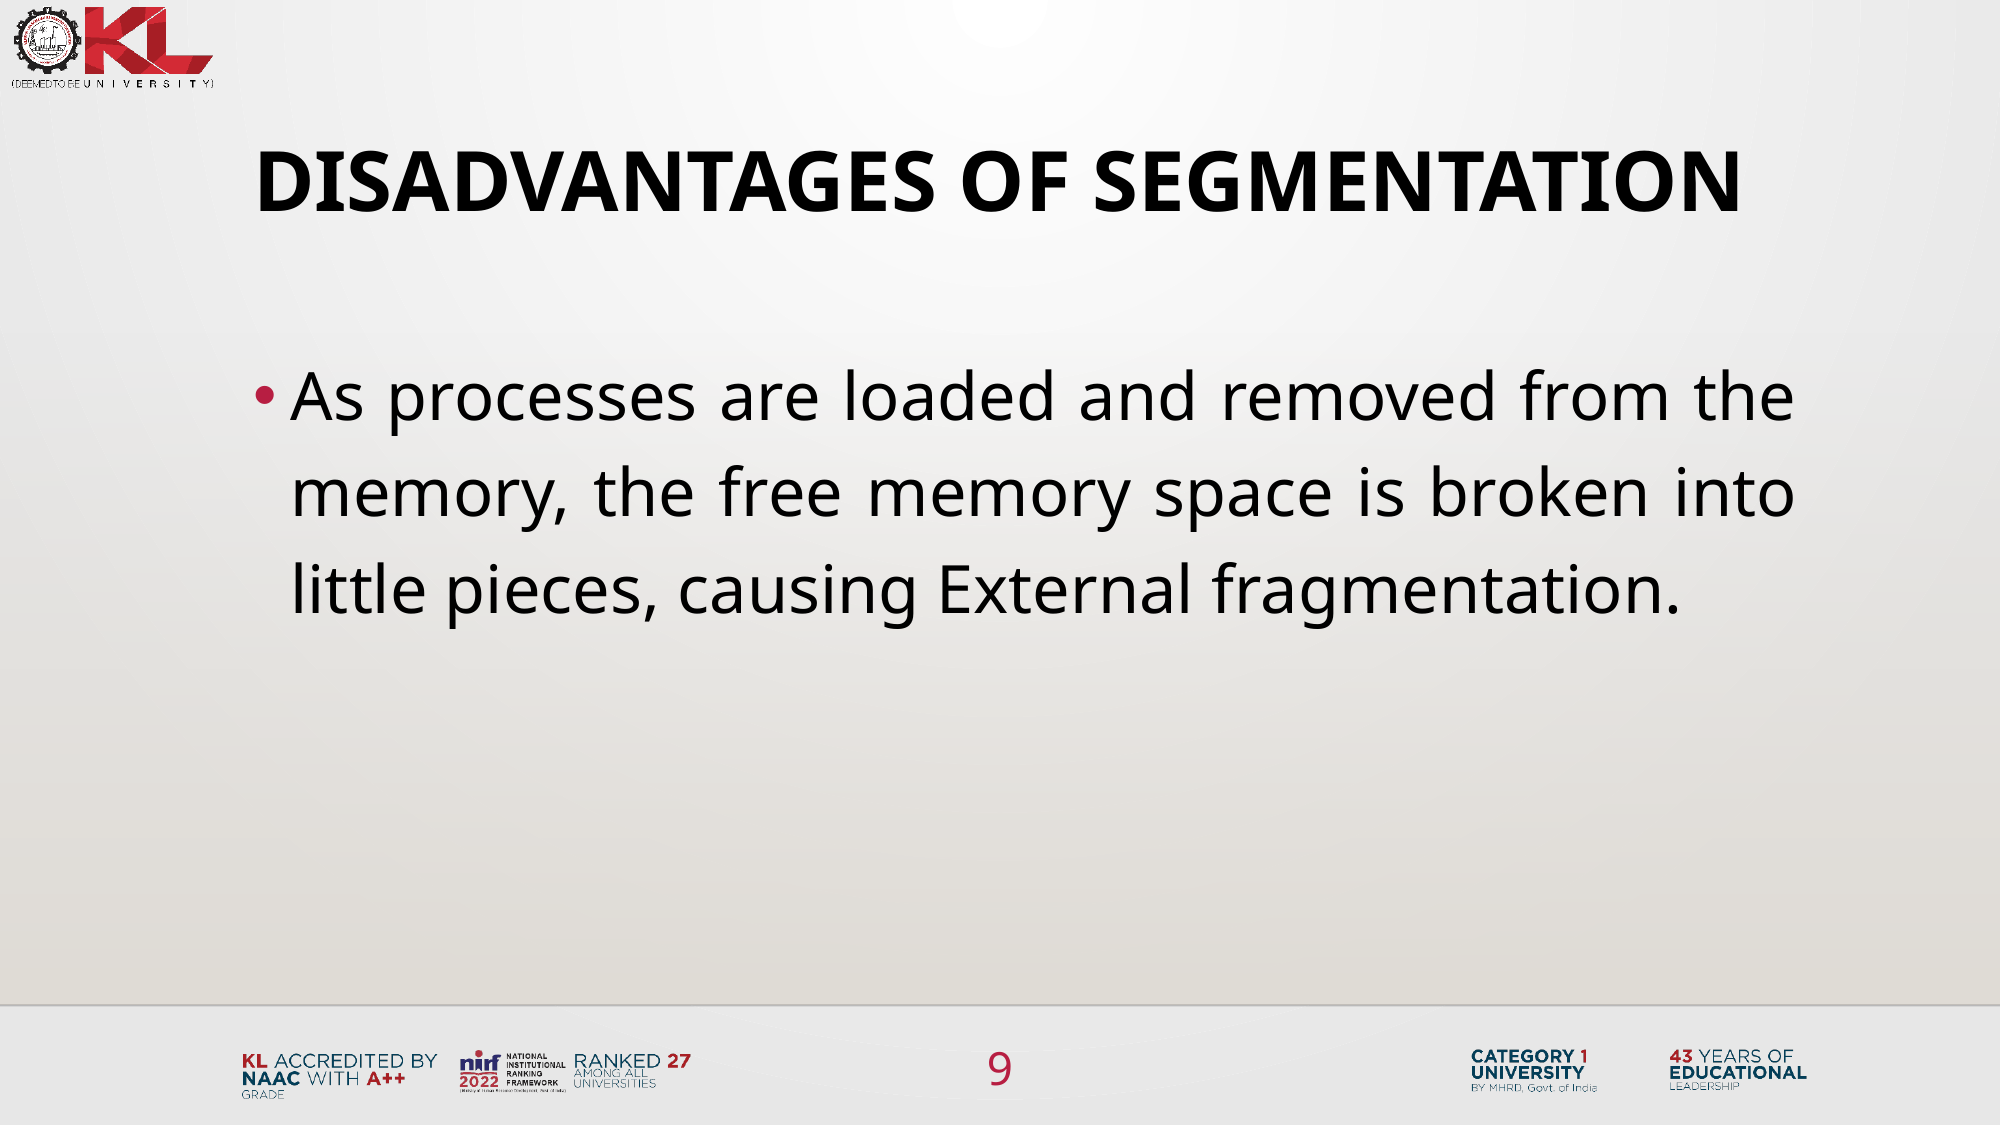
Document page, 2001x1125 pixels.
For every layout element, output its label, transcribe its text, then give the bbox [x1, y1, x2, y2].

picture [1447, 1045, 1814, 1101]
picture [12, 5, 213, 88]
picture [238, 1045, 716, 1103]
list As processes are loaded and removed from the memory, the free memory space is broken into little pieces, causing External fragmentation. [238, 330, 1814, 897]
title Disadvantages of Segmentation [238, 131, 1909, 305]
slide_number 9 [933, 1031, 1067, 1115]
